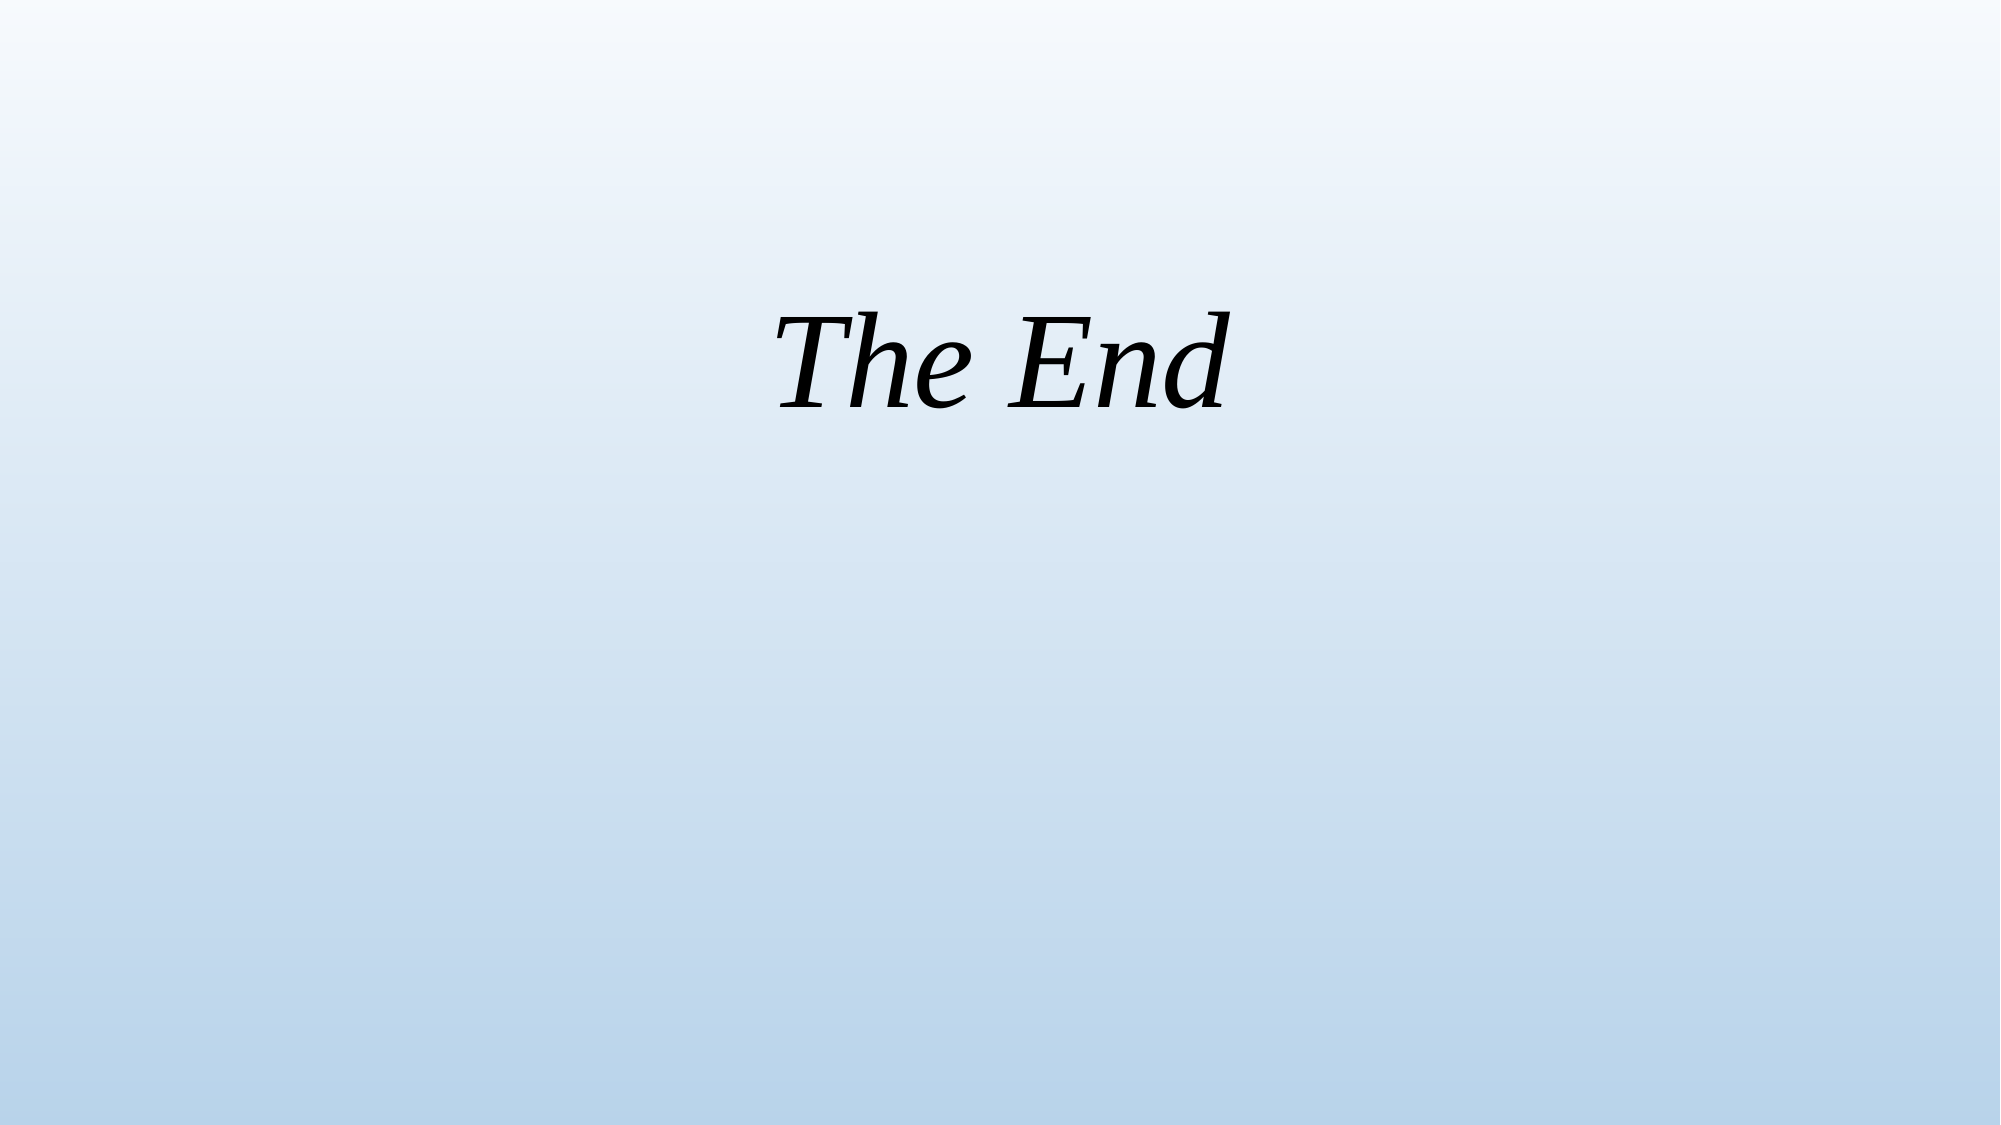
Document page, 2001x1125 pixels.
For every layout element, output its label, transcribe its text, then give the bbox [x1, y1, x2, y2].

list The End [99, 262, 1901, 1006]
